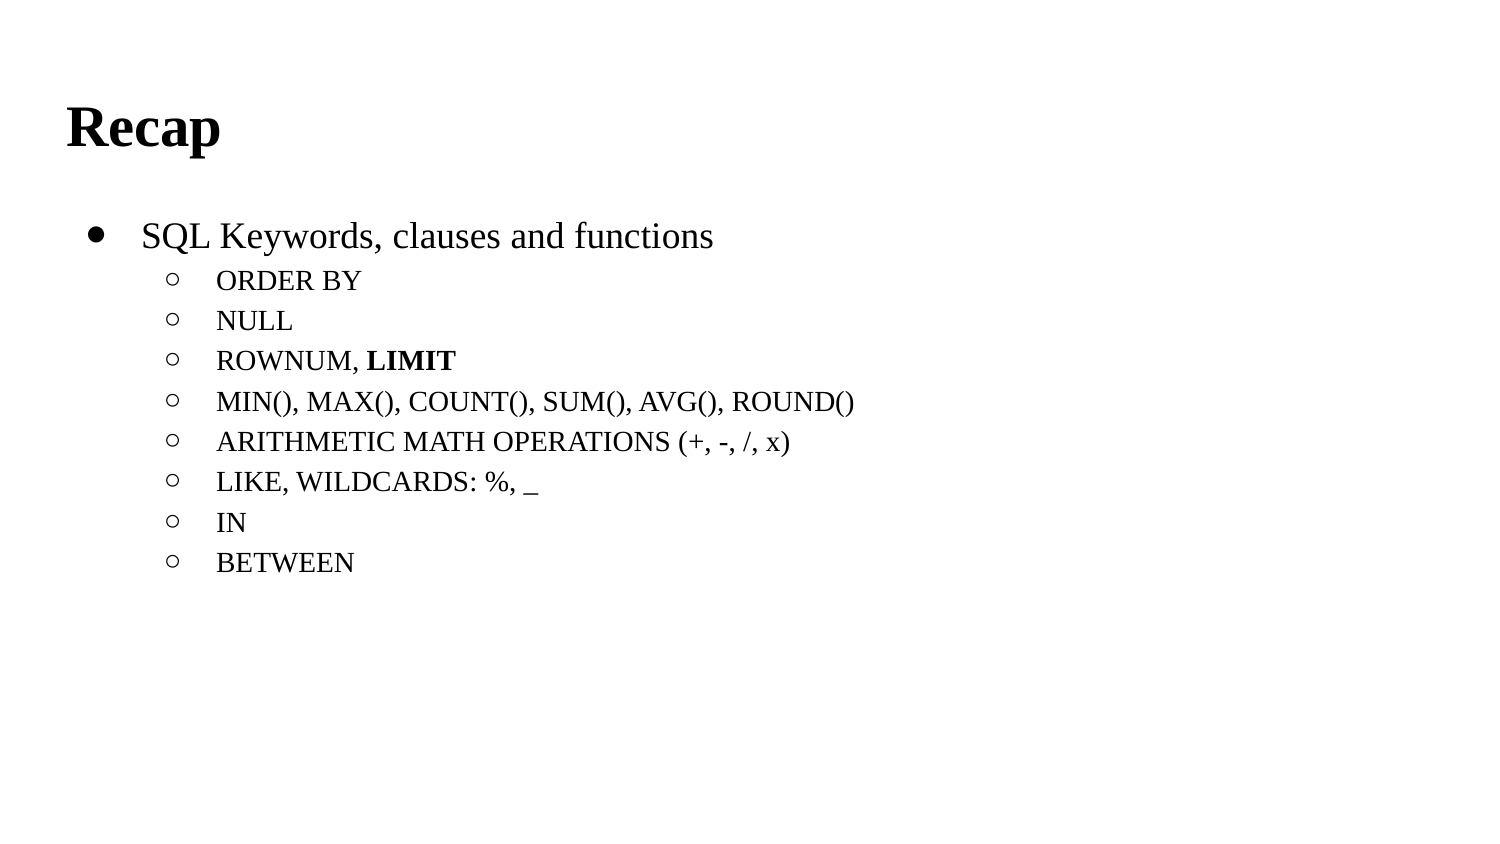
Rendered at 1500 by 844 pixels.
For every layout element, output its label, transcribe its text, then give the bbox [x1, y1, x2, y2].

title Recap [51, 72, 1449, 167]
list SQL Keywords, clauses and functions ORDER BY NULL ROWNUM, LIMIT MIN(), MAX(), COUNT(), SUM(), AVG(), ROUND() ARITHMETIC MATH OPERATIONS (+, -, /, x) LIKE, WILDCARDS: %, _ IN BETWEEN [51, 189, 1449, 750]
